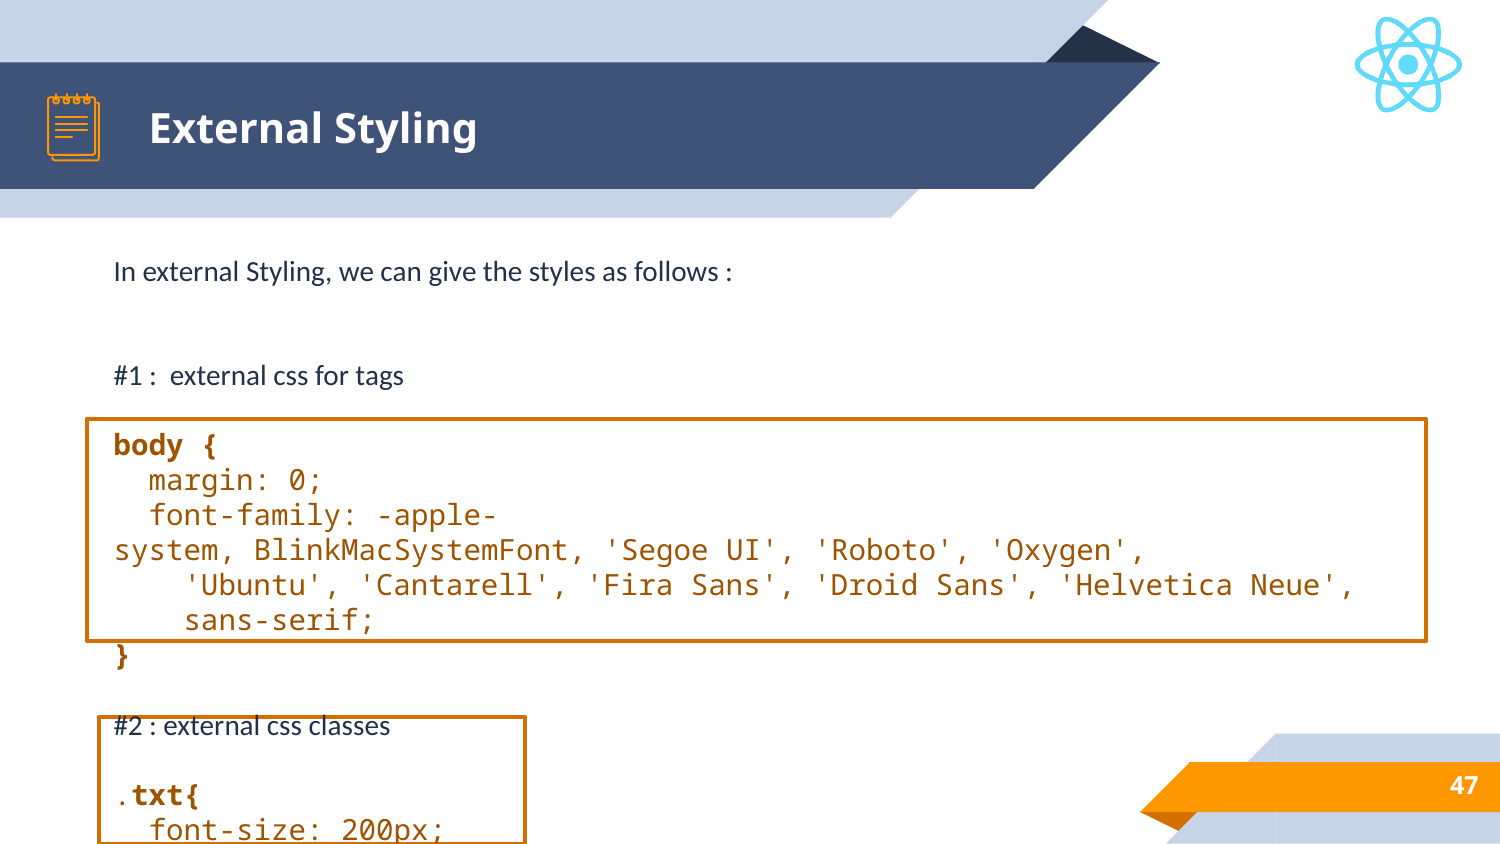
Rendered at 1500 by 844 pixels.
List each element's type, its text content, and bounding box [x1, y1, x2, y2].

slide_number 47 [1457, 760, 1494, 813]
picture [1316, 0, 1500, 130]
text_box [47, 93, 100, 161]
text_box [85, 417, 98, 643]
title External Styling [133, 64, 997, 190]
text_box In external Styling, we can give the styles as follows : #1 : external css for tags body { margin: 0; font-family: -apple-system, BlinkMacSystemFont, 'Segoe UI', 'Roboto', 'Oxygen', 'Ubuntu', 'Cantarell', 'Fira Sans', 'Droid Sans', 'Helvetica Neue', sans-serif; } #2 : external css classes .txt{ font-size: 200px; } [98, 244, 1457, 844]
